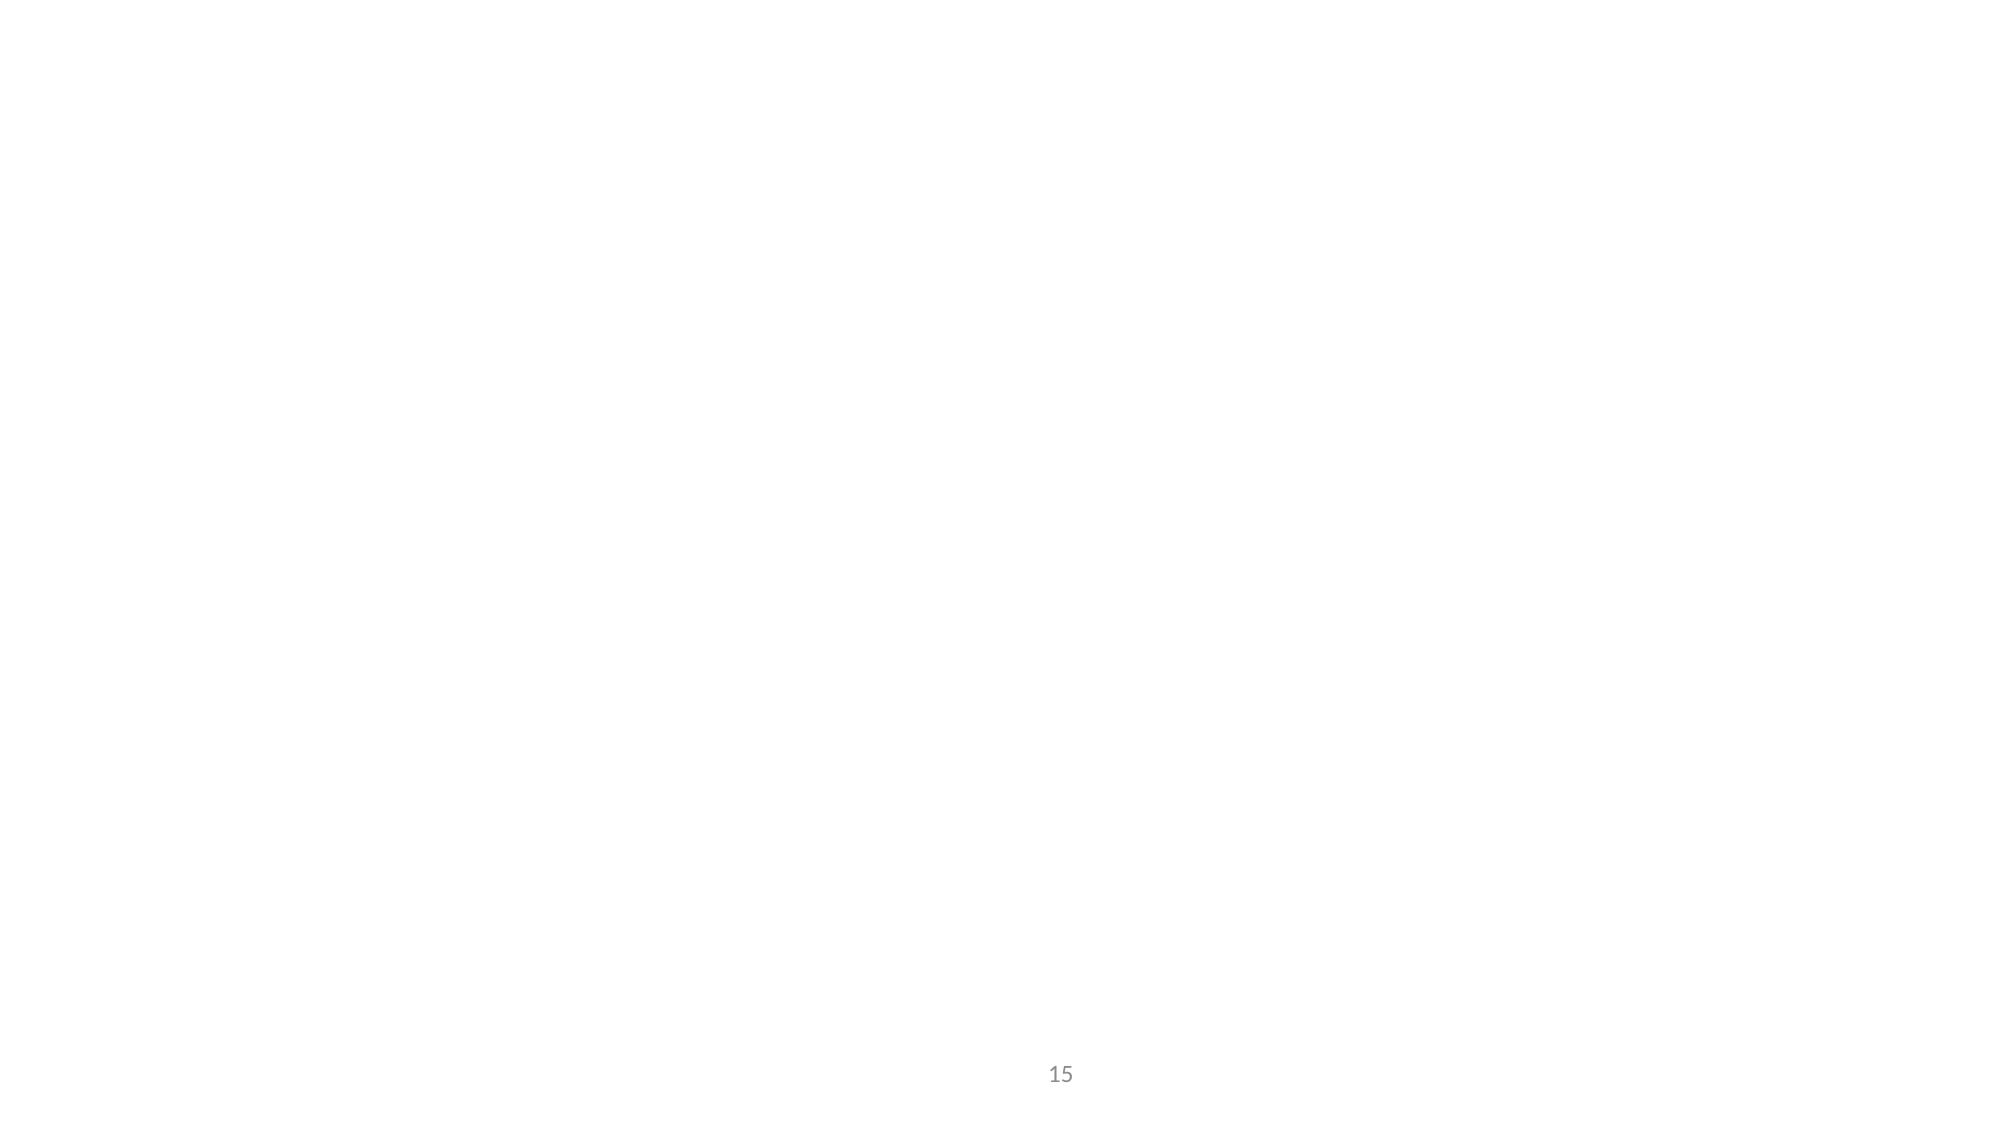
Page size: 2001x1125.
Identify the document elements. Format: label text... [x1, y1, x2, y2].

slide_number 15 [638, 1042, 1089, 1103]
